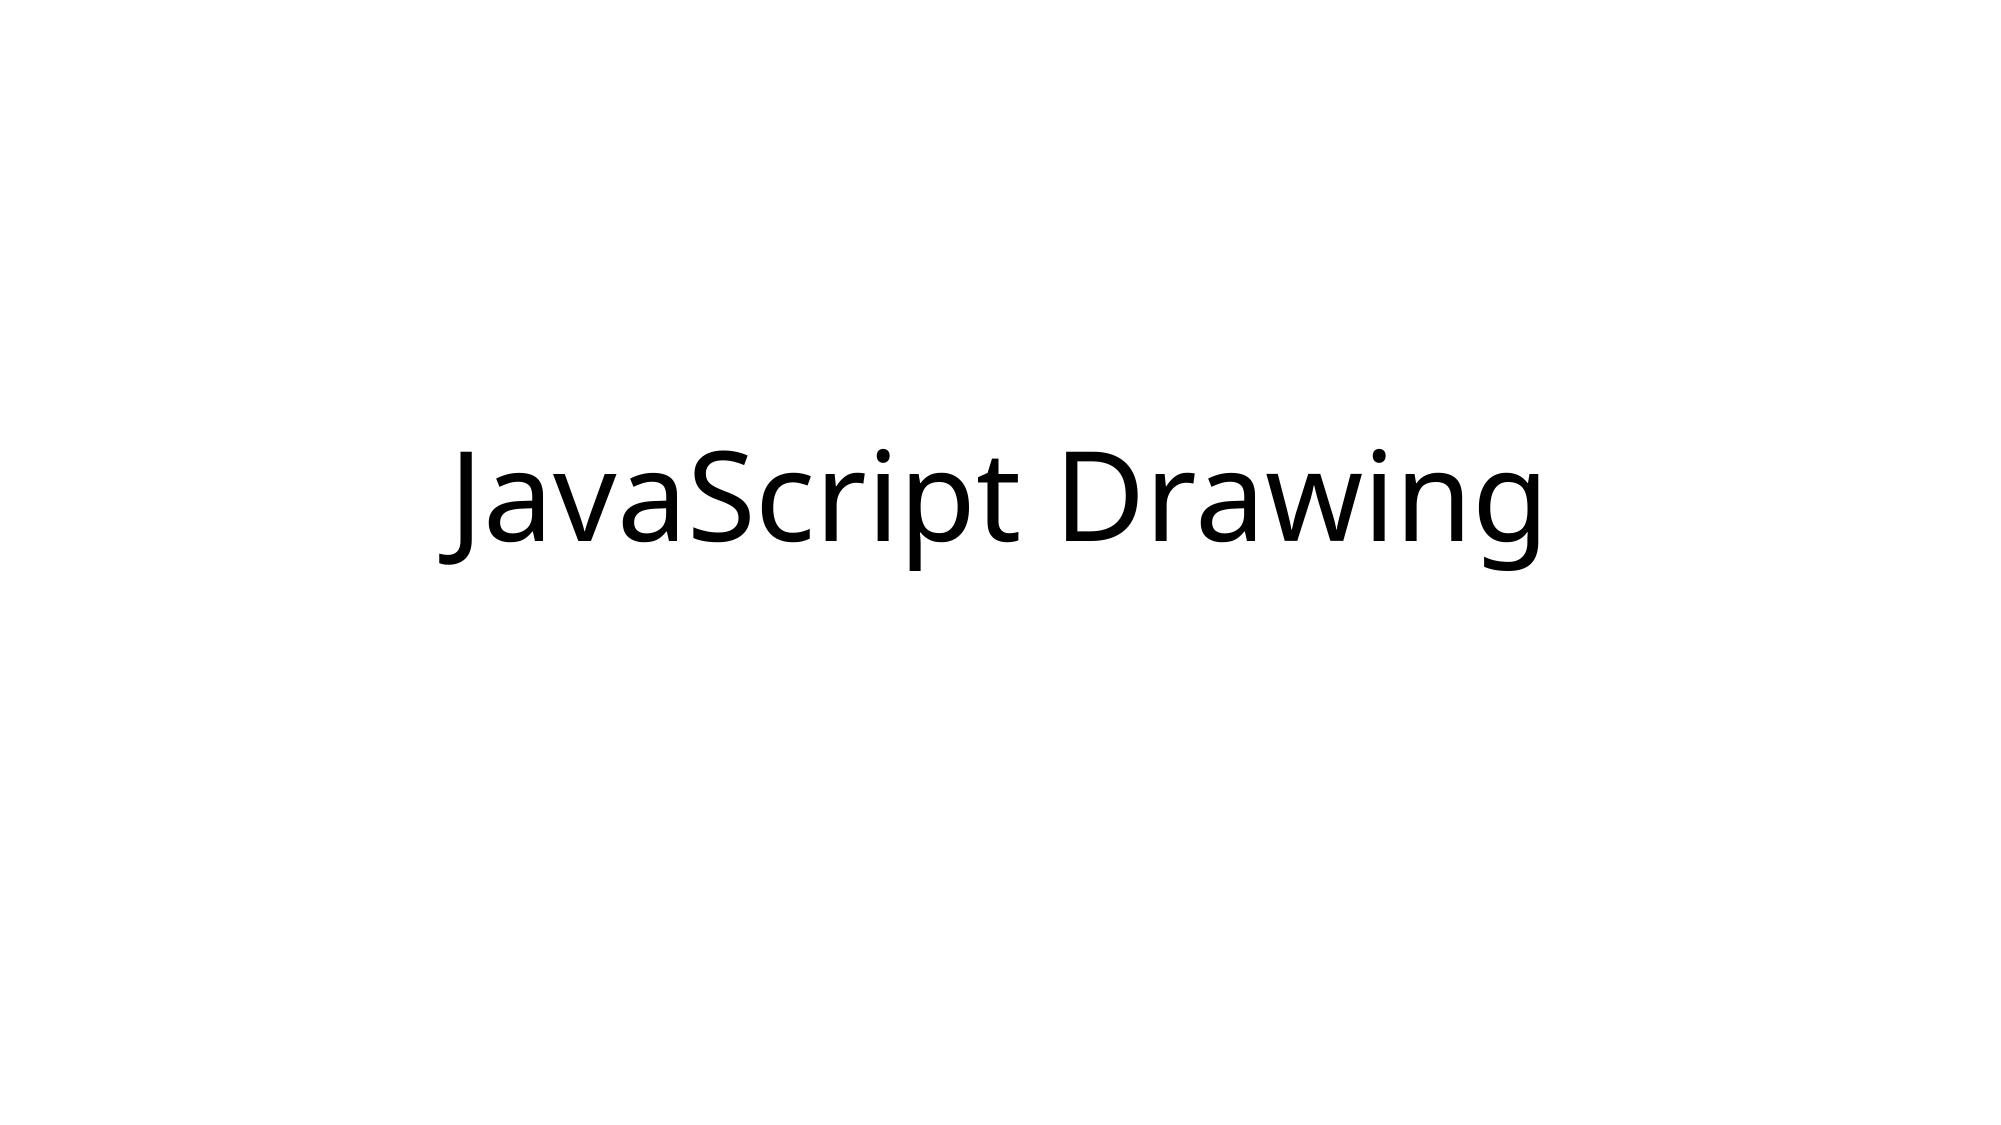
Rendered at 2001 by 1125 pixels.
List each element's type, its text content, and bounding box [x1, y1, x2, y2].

title JavaScript Drawing [249, 184, 1750, 576]
